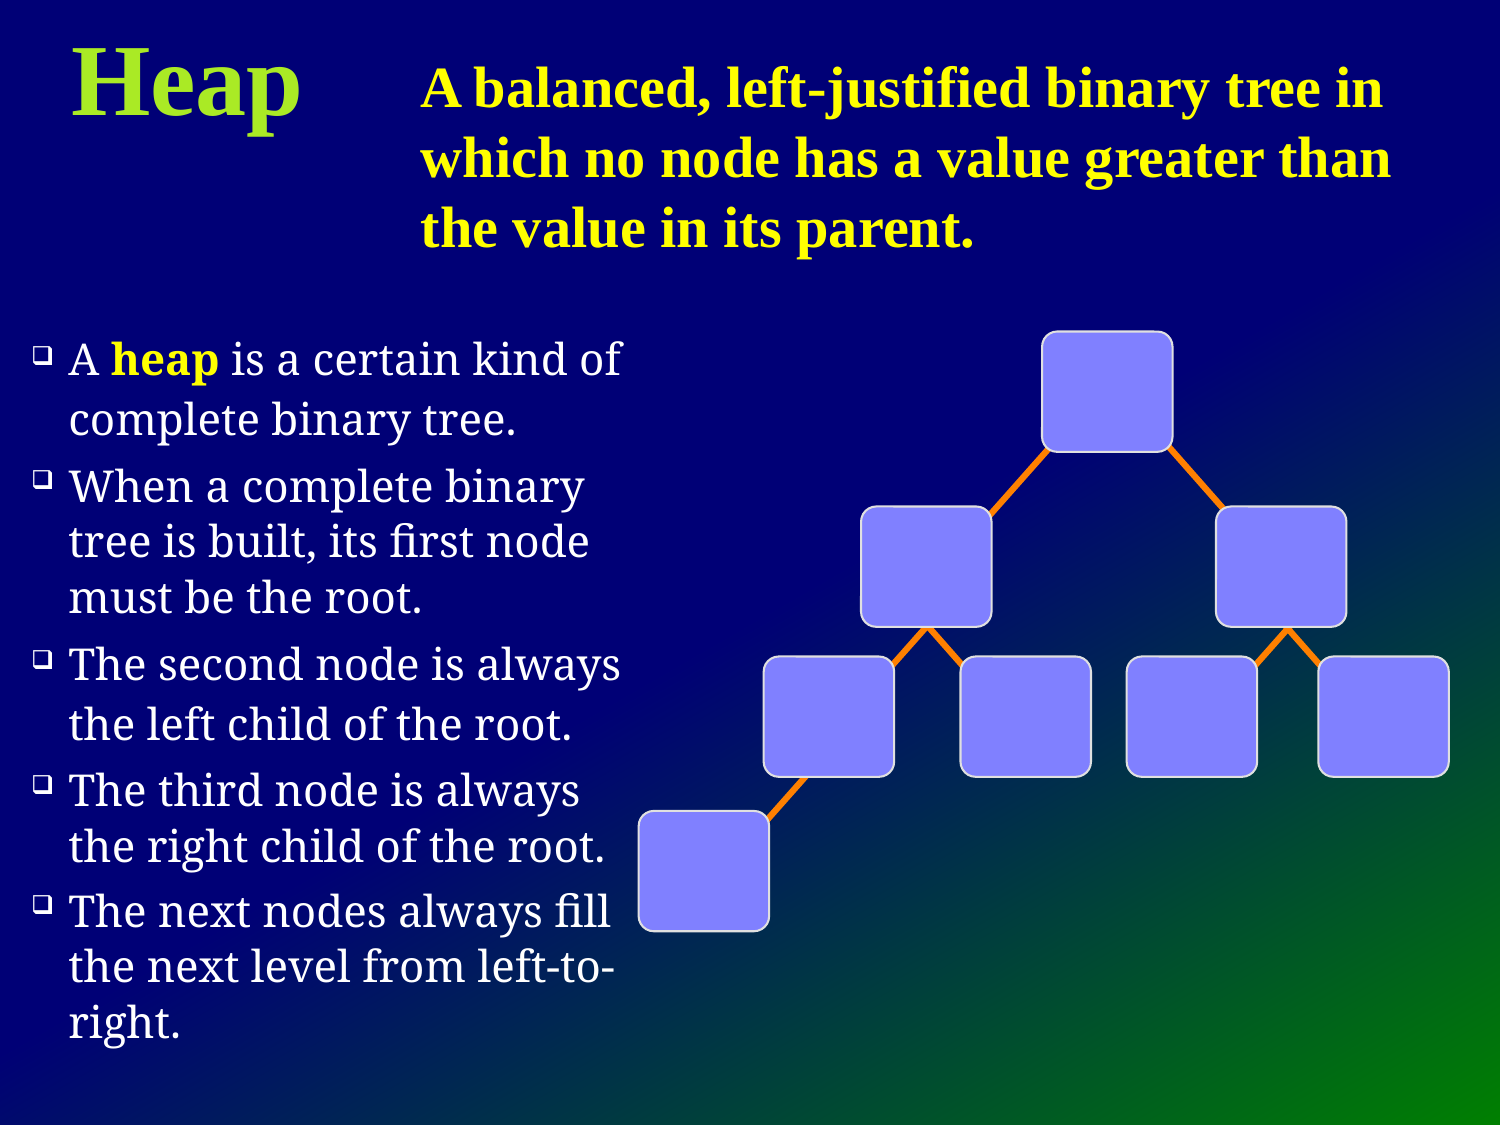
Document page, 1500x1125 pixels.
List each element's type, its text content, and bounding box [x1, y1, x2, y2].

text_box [638, 749, 830, 932]
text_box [1322, 595, 1450, 778]
list A heap is a certain kind of complete binary tree. When a complete binary tree is built, its first node must be the root. The second node is always the left child of the root. The third node is always the right child of the root. The next nodes always fill the next level from left-to-right. [13, 278, 639, 1100]
title Heap [24, 27, 350, 147]
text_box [763, 595, 955, 778]
text_box [1042, 331, 1173, 452]
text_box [1126, 595, 1318, 778]
text_box A balanced, left-justified binary tree in which no node has a value greater than the value in its parent. [331, 42, 1458, 267]
text_box [861, 506, 992, 591]
text_box [1215, 506, 1347, 591]
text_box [959, 595, 1092, 778]
